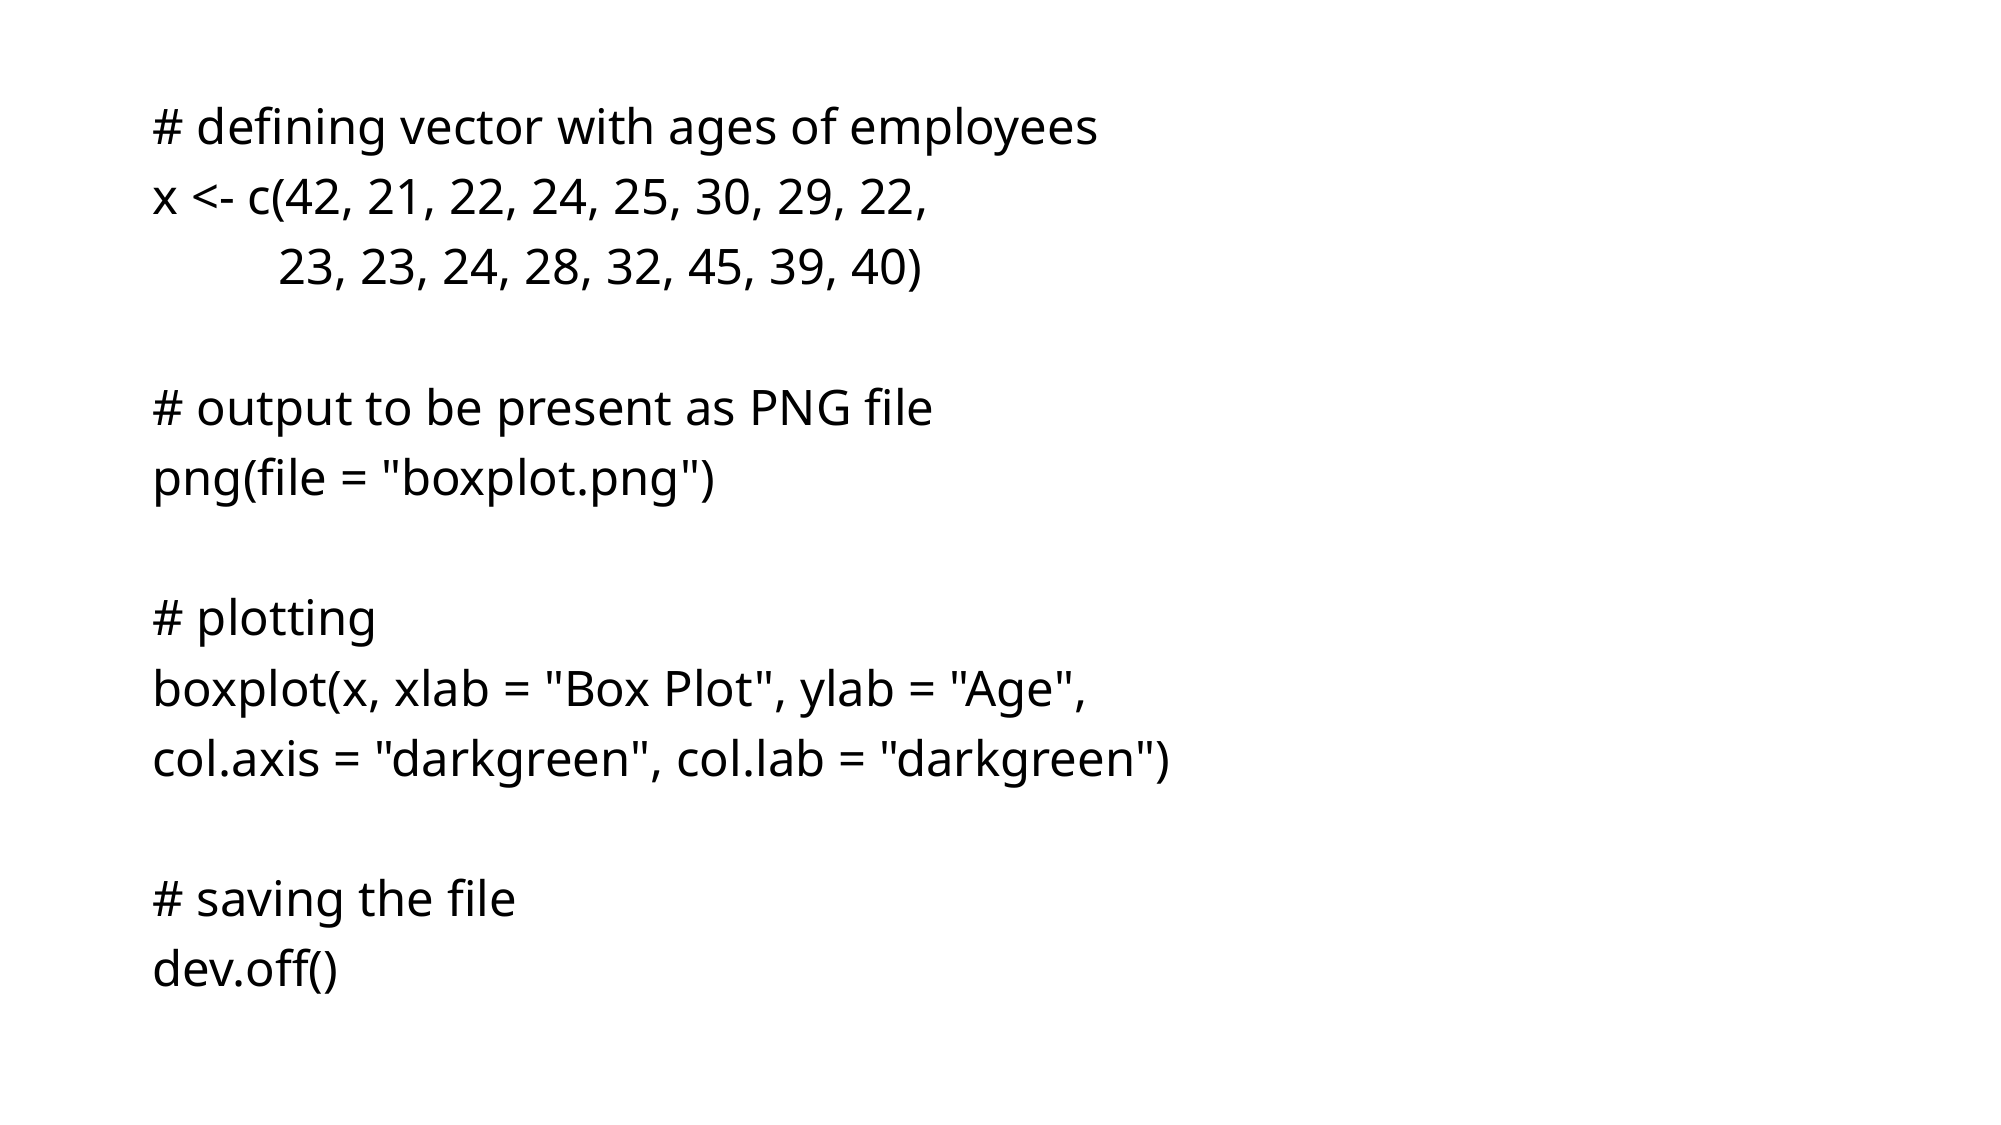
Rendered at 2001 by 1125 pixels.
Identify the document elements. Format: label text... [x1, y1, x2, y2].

list # defining vector with ages of employees x <- c(42, 21, 22, 24, 25, 30, 29, 22, 23, 23, 24, 28, 32, 45, 39, 40) # output to be present as PNG file png(file = "boxplot.png") # plotting boxplot(x, xlab = "Box Plot", ylab = "Age", col.axis = "darkgreen", col.lab = "darkgreen") # saving the file dev.off() [137, 94, 1863, 1014]
